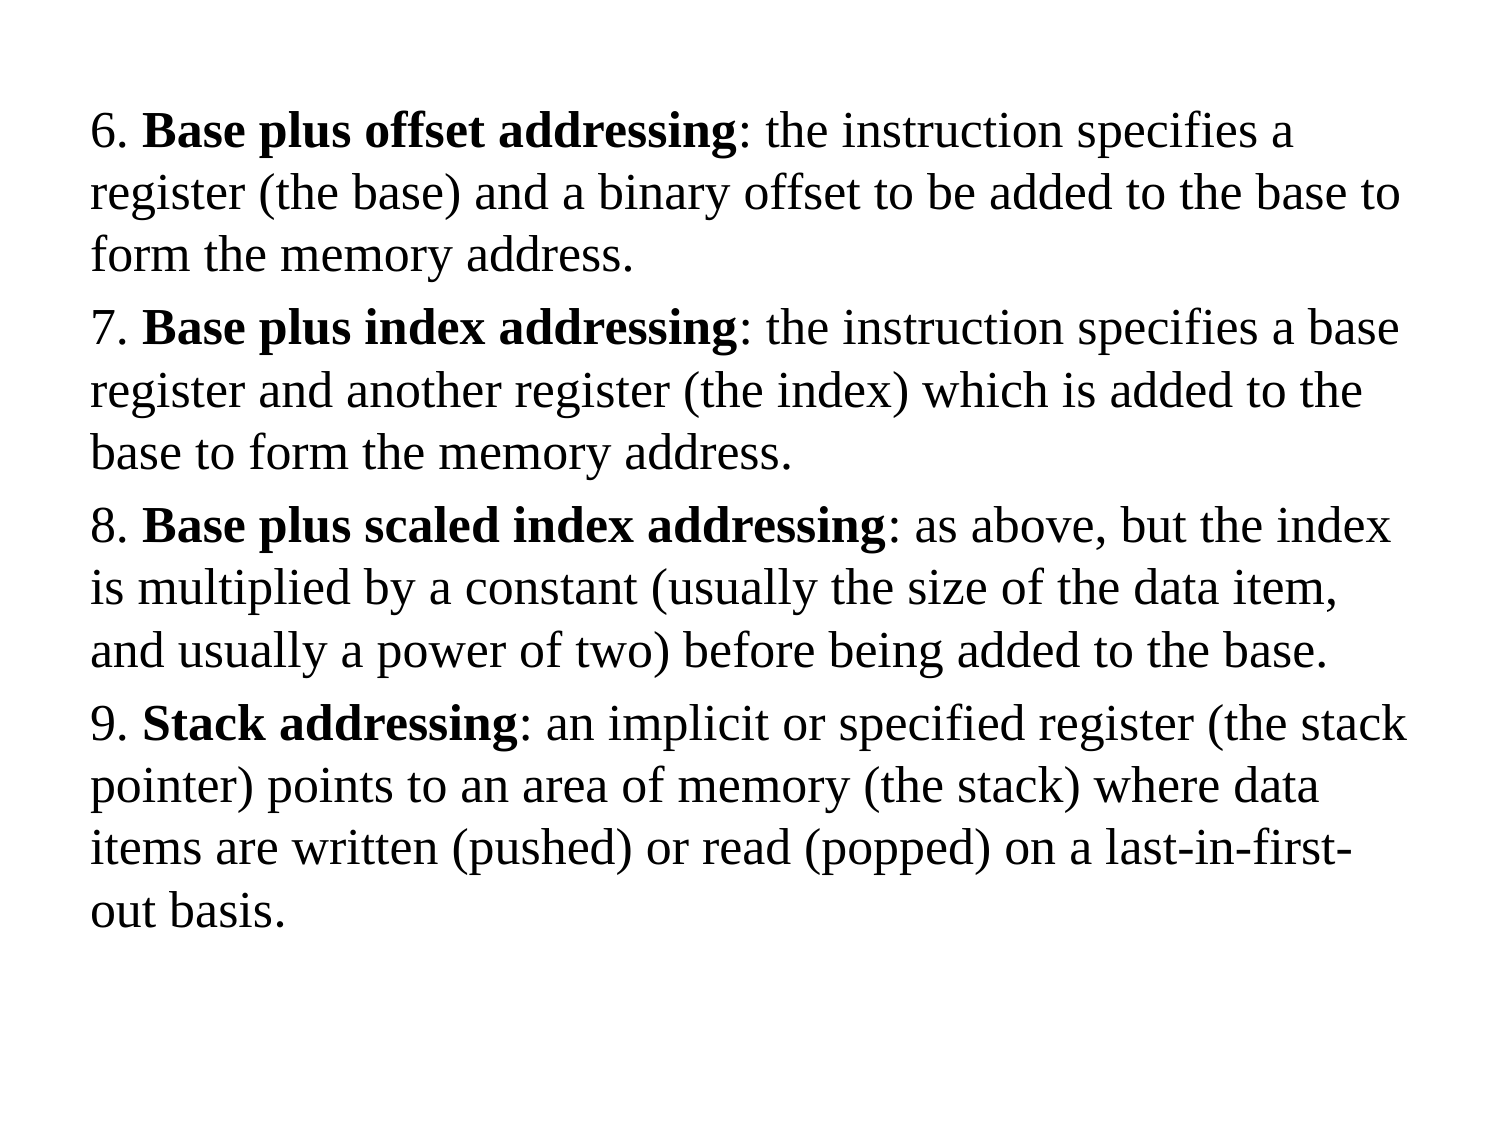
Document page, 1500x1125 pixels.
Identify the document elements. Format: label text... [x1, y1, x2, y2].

list 6. Base plus offset addressing: the instruction specifies a register (the base) and a binary offset to be added to the base to form the memory address. 7. Base plus index addressing: the instruction specifies a base register and another register (the index) which is added to the base to form the memory address. 8. Base plus scaled index addressing: as above, but the index is multiplied by a constant (usually the size of the data item, and usually a power of two) before being added to the base. 9. Stack addressing: an implicit or specified register (the stack pointer) points to an area of memory (the stack) where data items are written (pushed) or read (popped) on a last-in-first-out basis. [75, 87, 1425, 1005]
